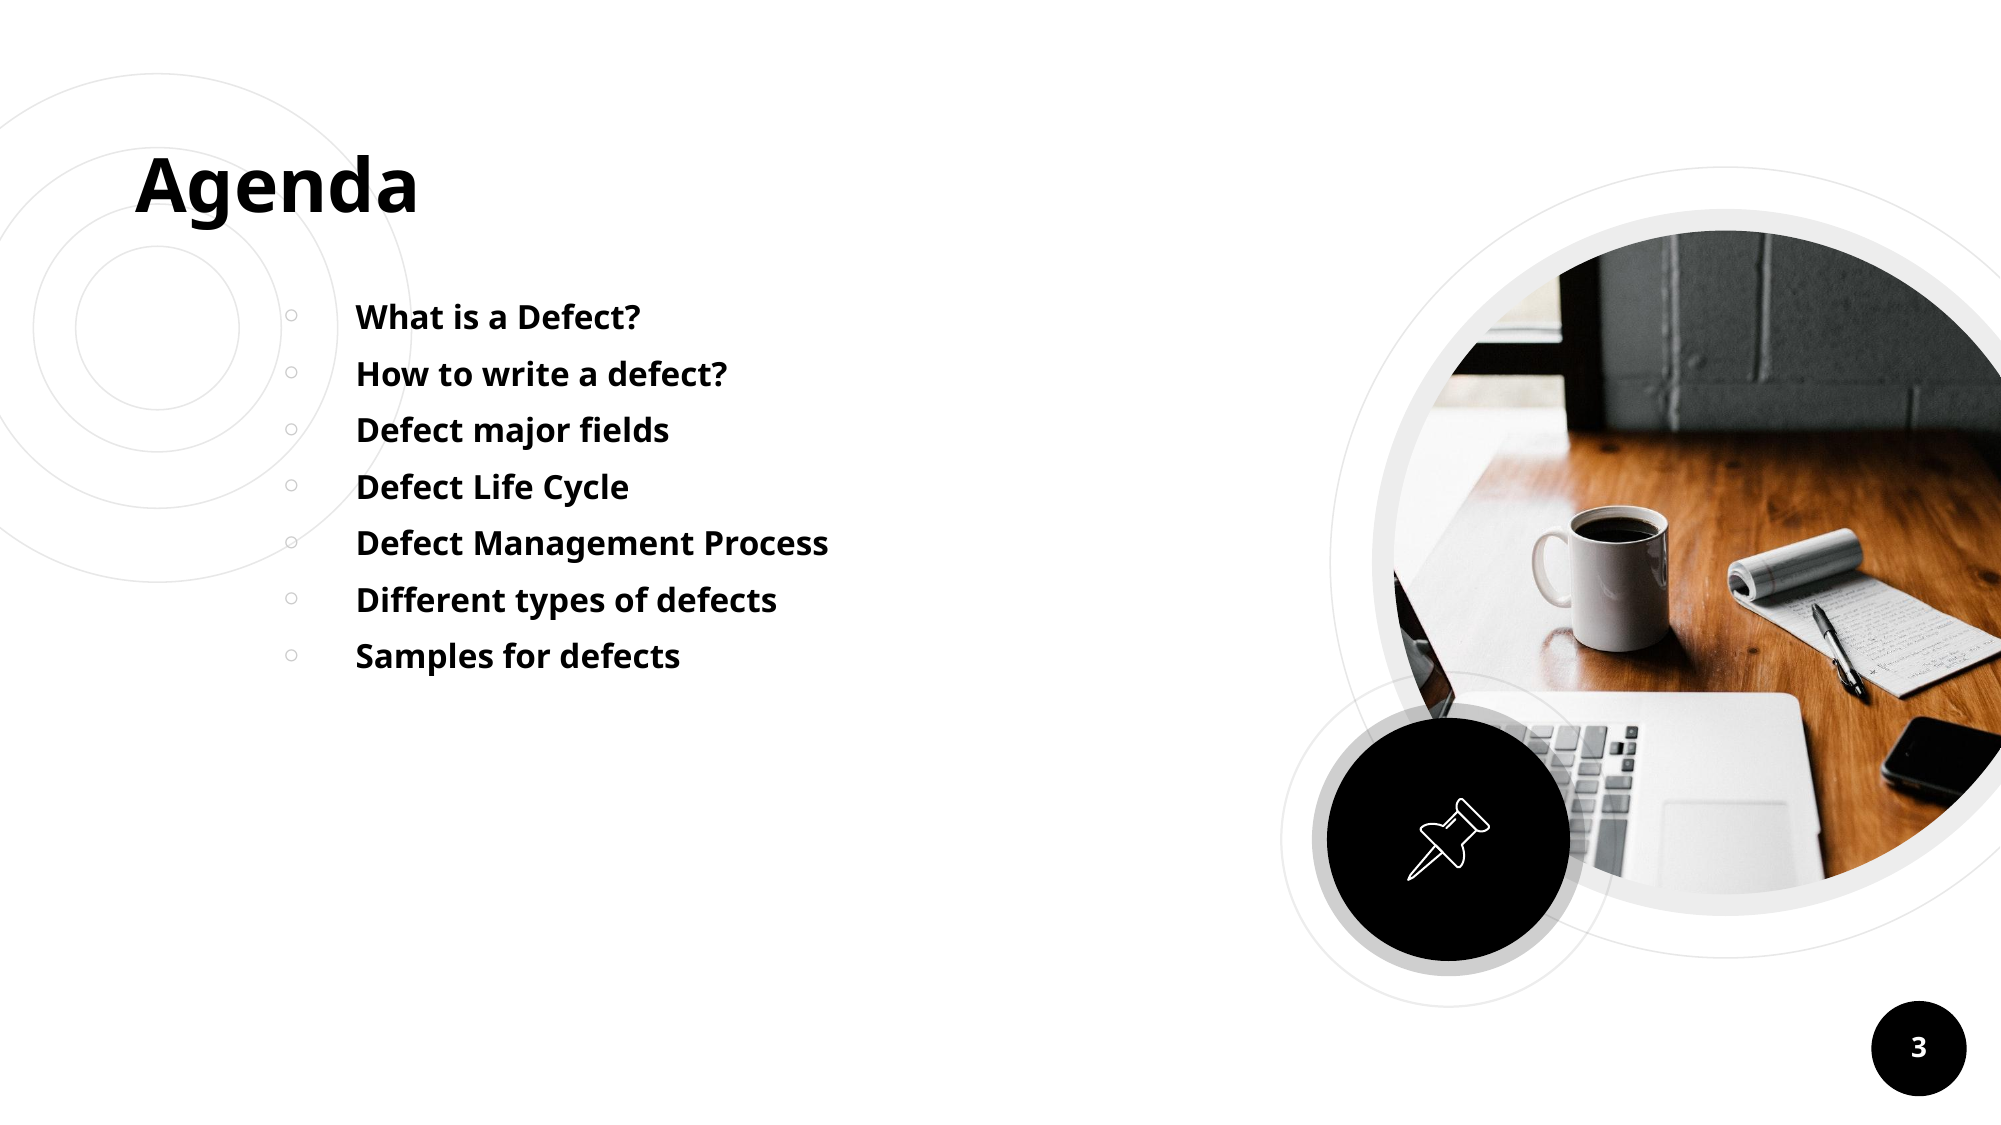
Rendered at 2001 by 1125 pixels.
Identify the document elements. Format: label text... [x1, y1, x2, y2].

list What is a Defect? How to write a defect? Defect major fields Defect Life Cycle Defect Management Process Different types of defects Samples for defects [235, 276, 1244, 977]
picture [1393, 230, 2001, 895]
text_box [1279, 670, 1618, 1009]
slide_number 3 [1871, 1000, 1967, 1097]
title Agenda [115, 98, 1257, 248]
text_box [1407, 798, 1490, 881]
